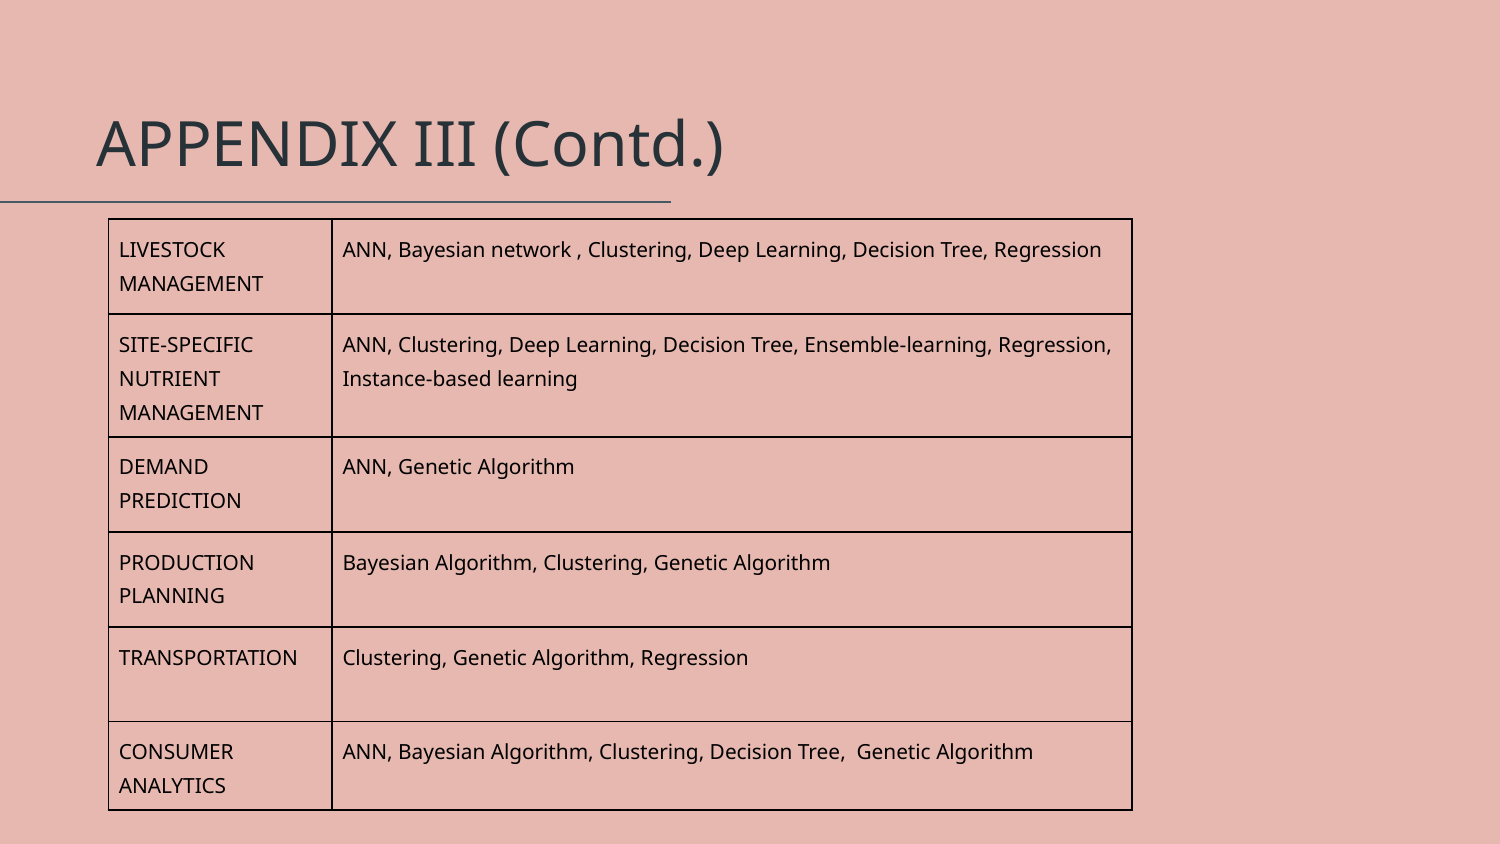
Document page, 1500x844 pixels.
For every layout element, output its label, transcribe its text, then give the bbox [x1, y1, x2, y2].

table_cell ANN, Bayesian Algorithm, Clustering, Decision Tree, Genetic Algorithm [333, 722, 1131, 809]
table_cell ANN, Genetic Algorithm [333, 438, 1131, 531]
table_header LIVESTOCK MANAGEMENT [109, 220, 331, 313]
table_cell Bayesian Algorithm, Clustering, Genetic Algorithm [333, 533, 1131, 626]
table_cell ANN, Clustering, Deep Learning, Decision Tree, Ensemble-learning, Regression, Instance-based learning [333, 315, 1131, 436]
table_cell DEMAND PREDICTION [109, 438, 331, 531]
table_cell Clustering, Genetic Algorithm, Regression [333, 628, 1131, 721]
table_header ANN, Bayesian network , Clustering, Deep Learning, Decision Tree, Regression [333, 220, 1131, 313]
table_cell CONSUMER ANALYTICS [109, 722, 331, 809]
table_cell SITE-SPECIFIC NUTRIENT MANAGEMENT [109, 315, 331, 436]
title APPENDIX III (Contd.) [81, 69, 801, 194]
table_cell TRANSPORTATION [109, 628, 331, 721]
table_cell PRODUCTION PLANNING [109, 533, 331, 626]
